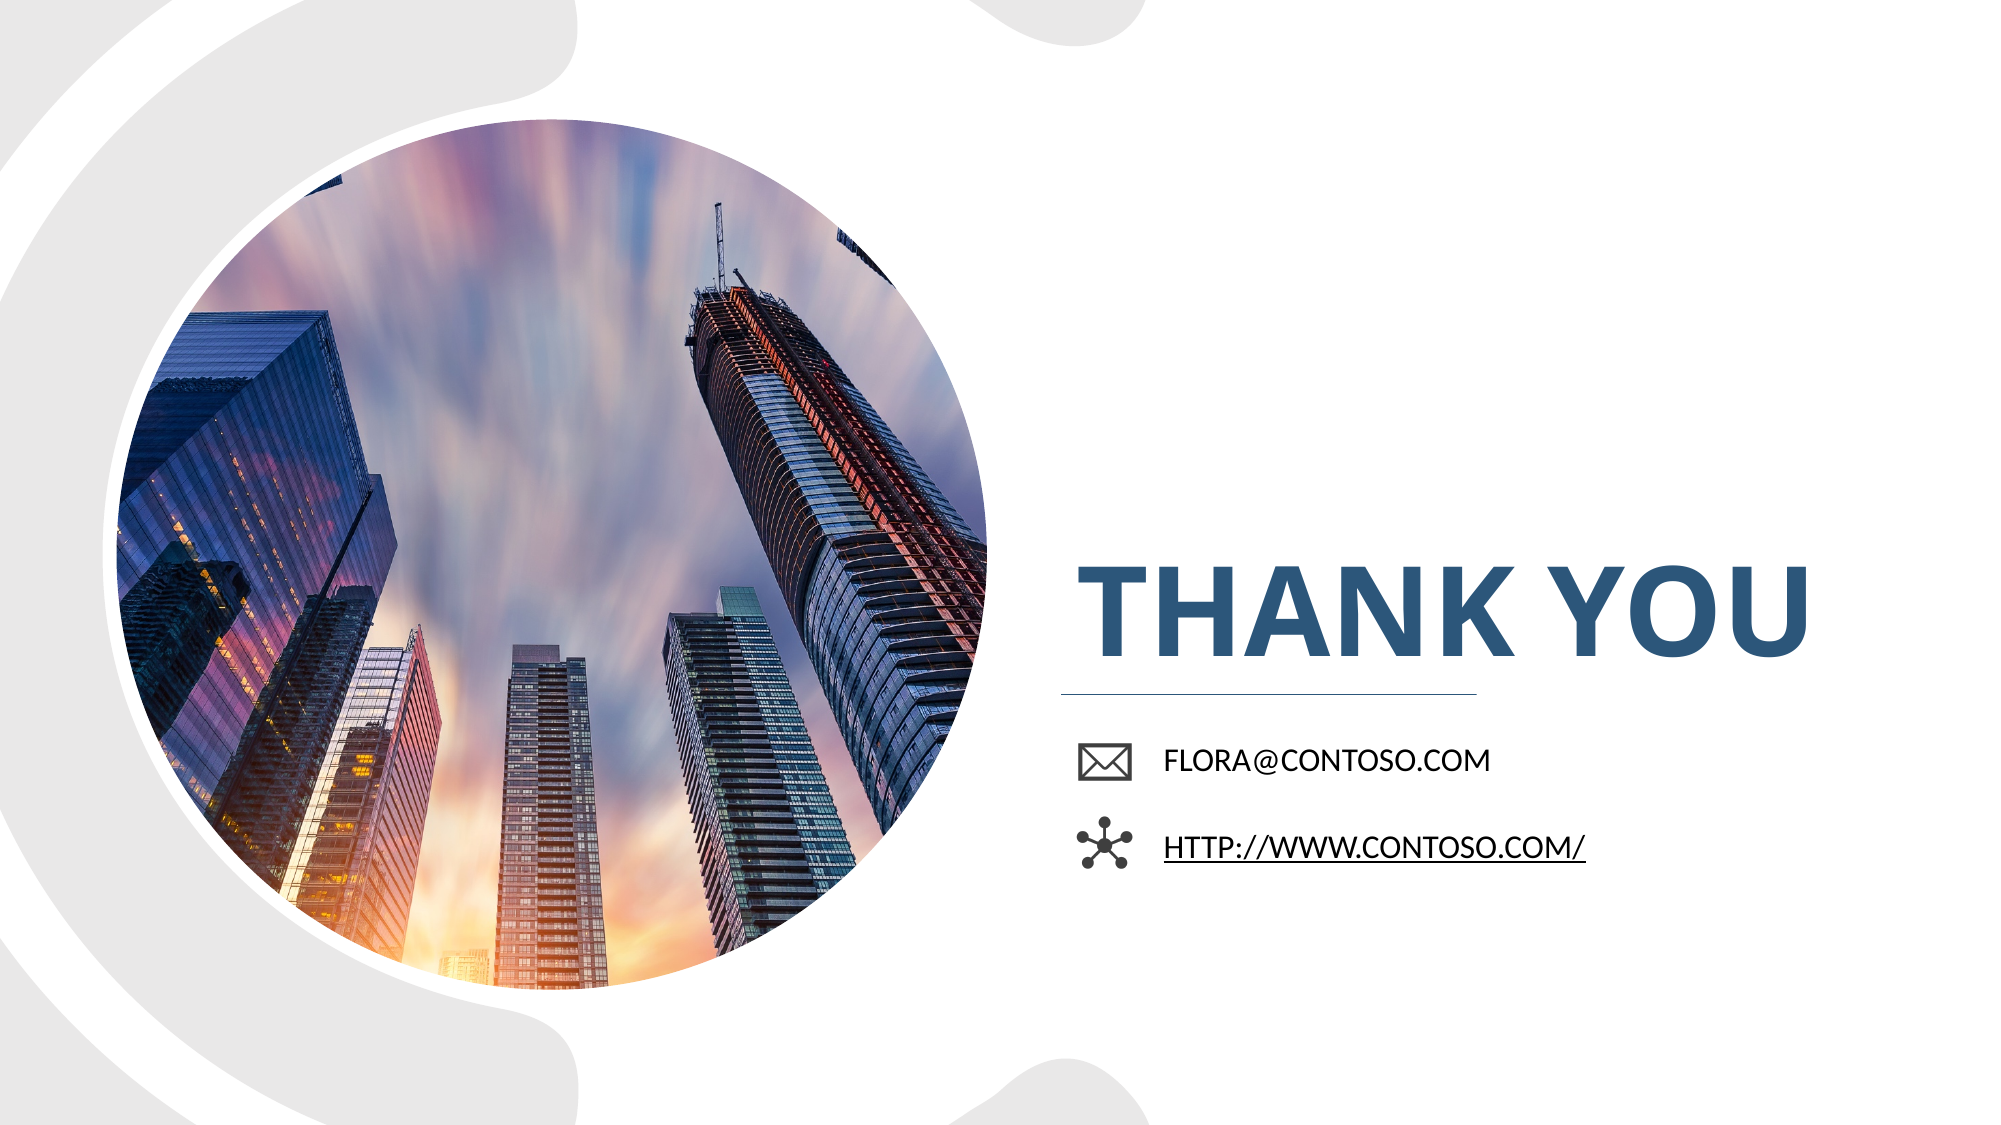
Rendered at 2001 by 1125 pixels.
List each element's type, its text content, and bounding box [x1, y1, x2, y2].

picture [1069, 807, 1140, 878]
picture [1073, 730, 1137, 794]
title Thank you [1061, 562, 1884, 670]
subtitle Flora@contoso.com [1148, 735, 1894, 819]
picture [116, 119, 987, 990]
list http://www.contoso.com/ [1148, 822, 1893, 905]
